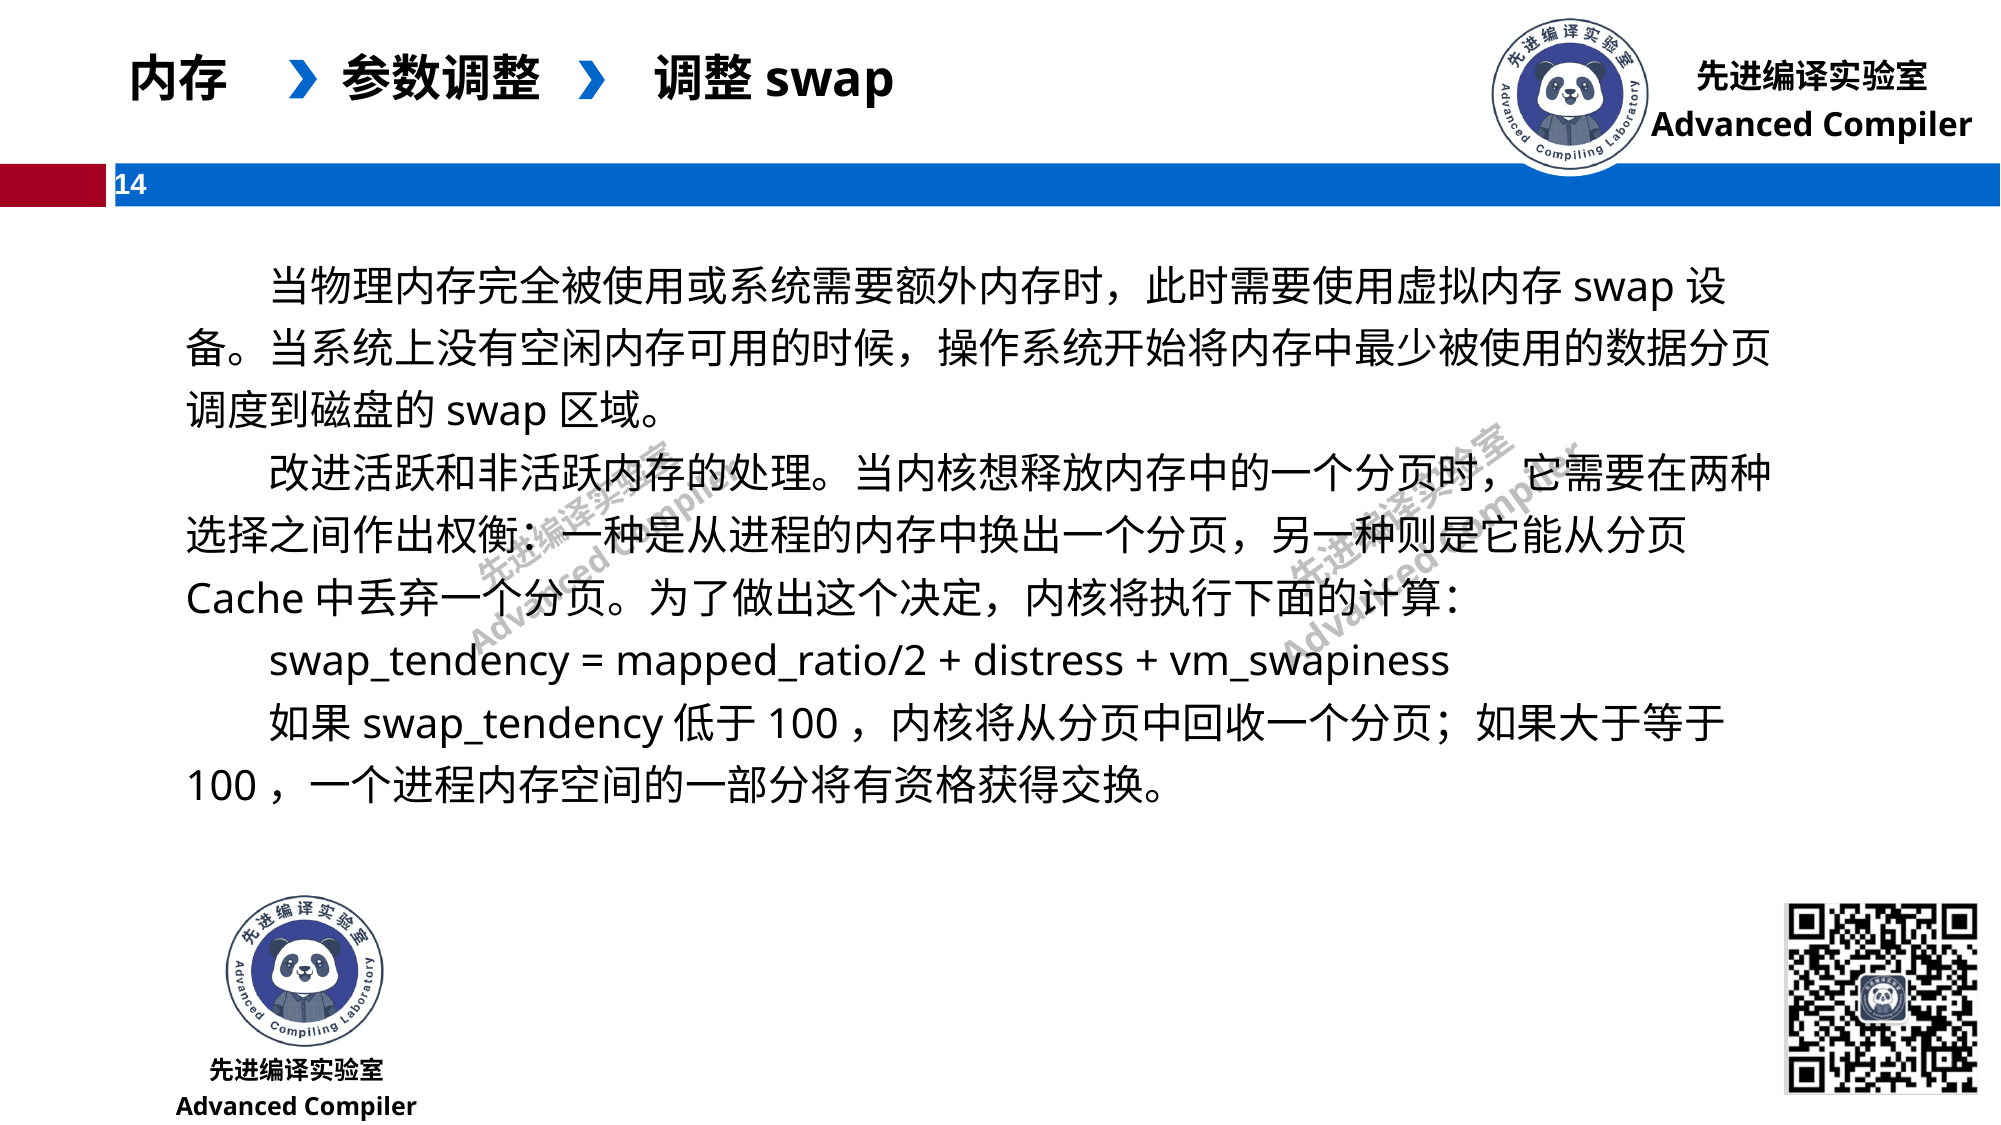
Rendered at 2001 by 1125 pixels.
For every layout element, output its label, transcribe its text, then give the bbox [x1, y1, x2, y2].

text_box 内存 [113, 38, 325, 114]
picture [1783, 903, 1978, 1095]
text_box 调整swap [638, 38, 963, 114]
text_box 当物理内存完全被使用或系统需要额外内存时，此时需要使用虚拟内存swap设备。当系统上没有空闲内存可用的时候，操作系统开始将内存中最少被使用的数据分页调度到磁盘的swap区域。 改进活跃和非活跃内存的处理。当内核想释放内存中的一个分页时，它需要在两种选择之间作出权衡：一种是从进程的内存中换出一个分页，另一种则是它能从分页Cache中丢弃一个分页。为了做出这个决定，内核将执行下面的计算： swap_tendency = mapped_ratio/2 + distress + vm_swapiness 如果swap_tendency低于100，内核将从分页中回收一个分页；如果大于等于100，一个进程内存空间的一部分将有资格获得交换。 [170, 239, 1793, 817]
picture [1483, 9, 1657, 177]
picture [217, 886, 392, 1054]
text_box [287, 57, 319, 101]
text_box [576, 58, 607, 102]
text_box 参数调整 [288, 38, 638, 114]
